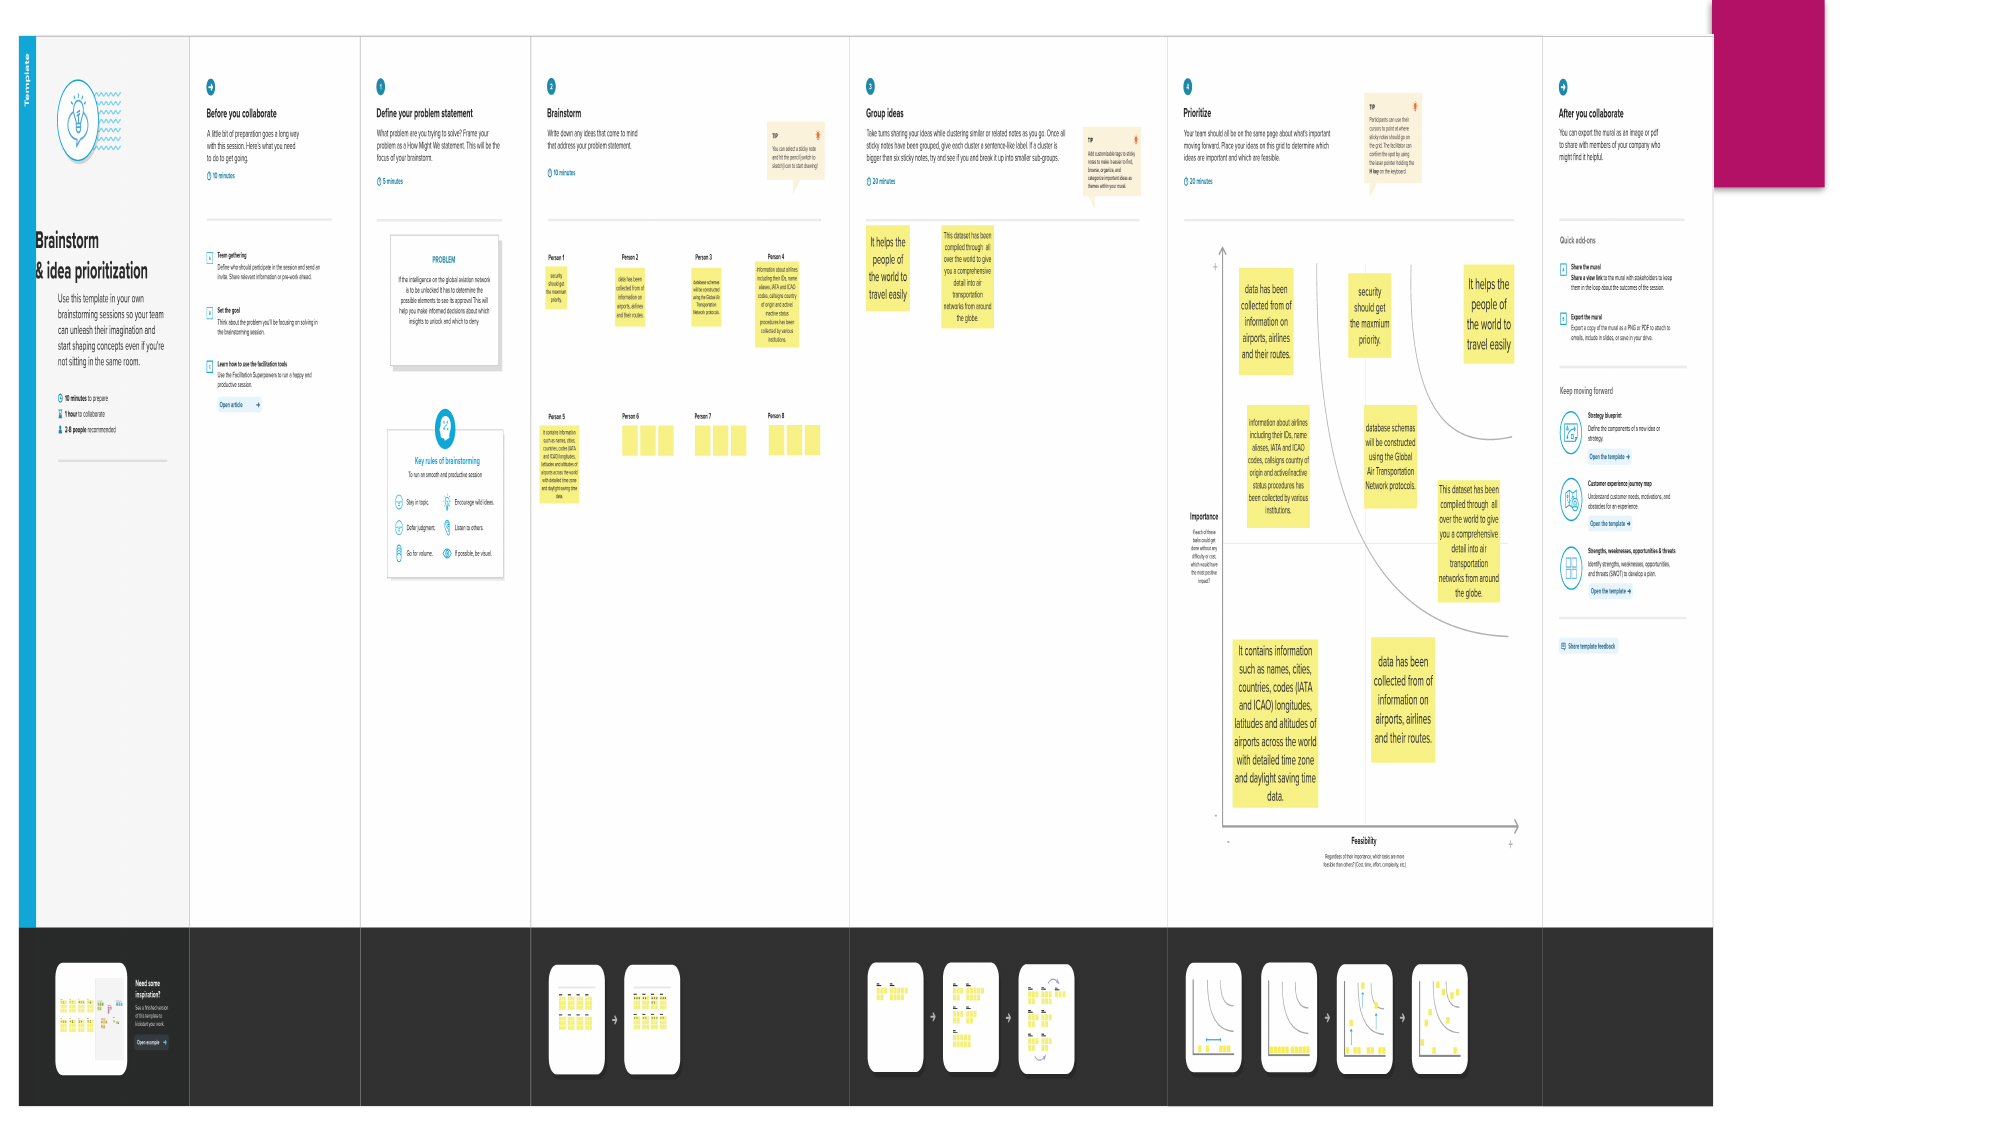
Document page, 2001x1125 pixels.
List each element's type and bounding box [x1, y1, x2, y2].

text_box [18, 34, 1714, 1108]
